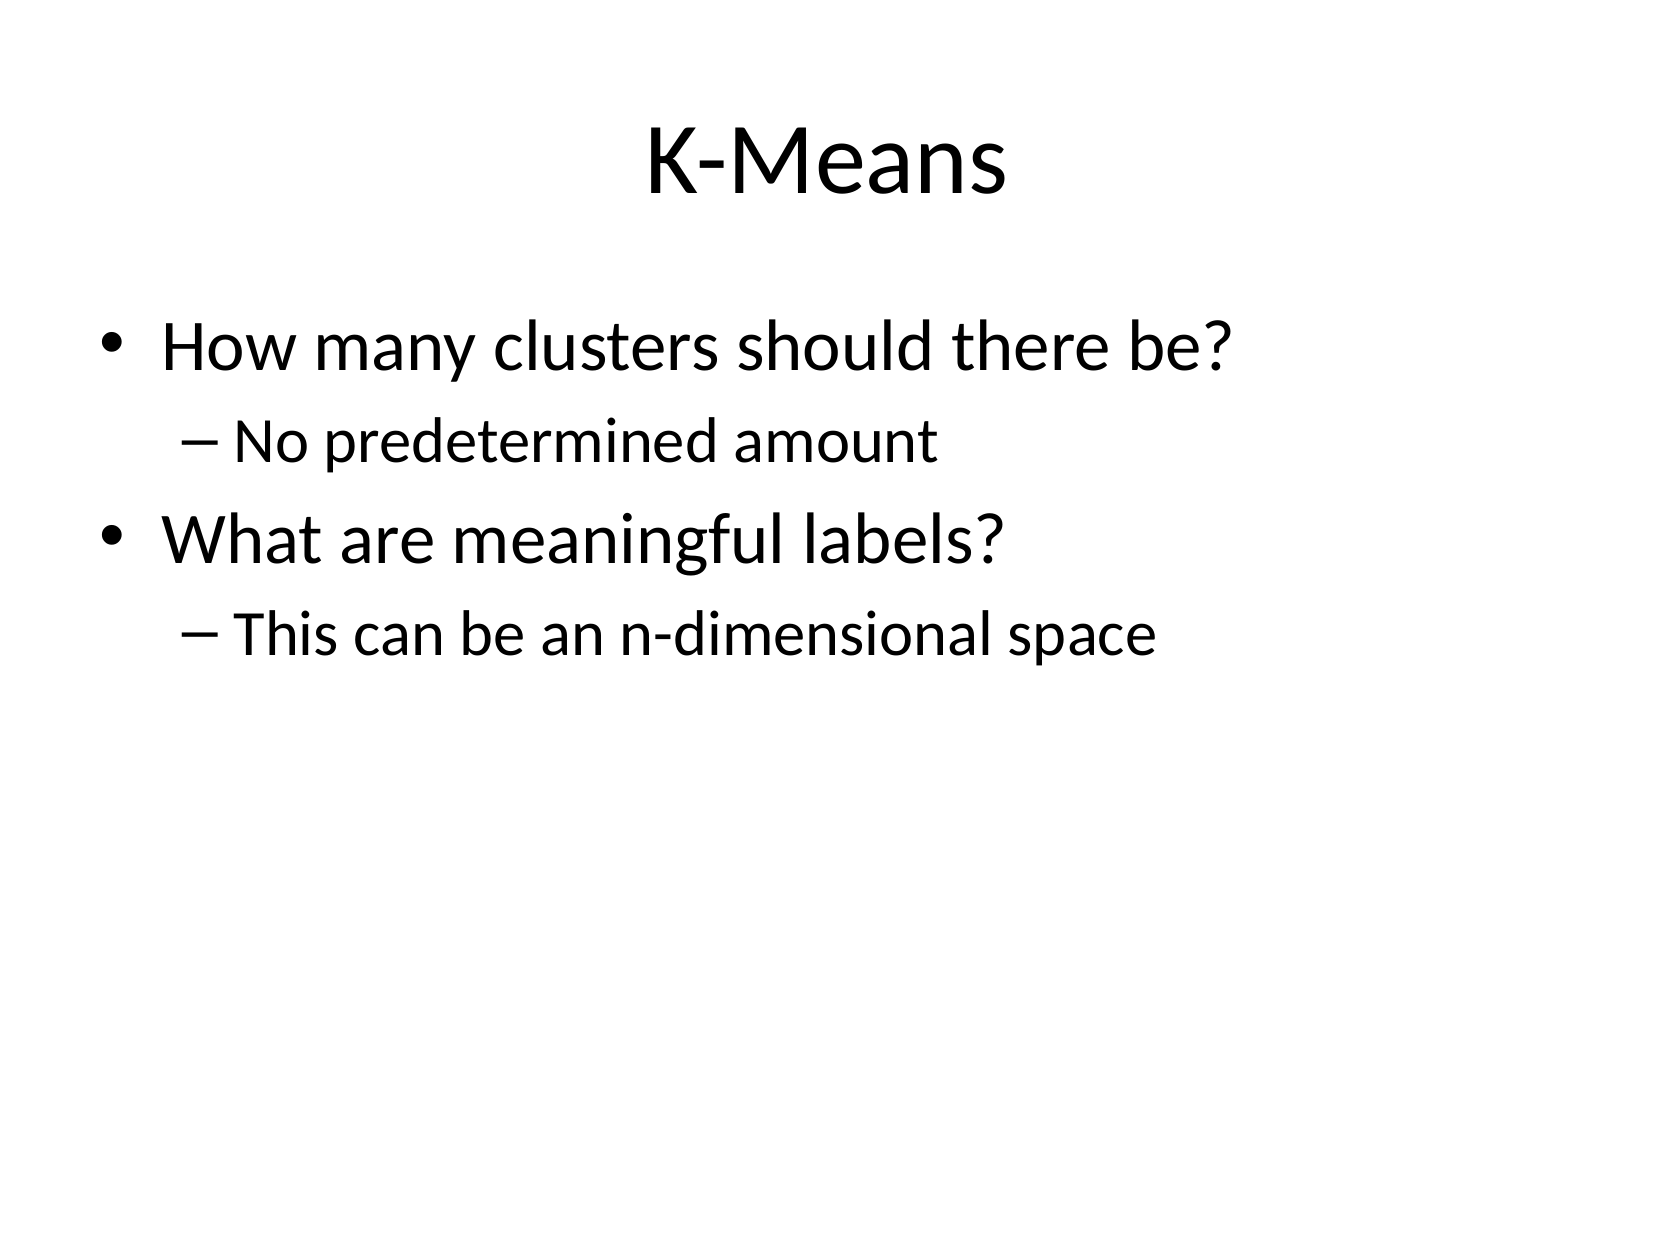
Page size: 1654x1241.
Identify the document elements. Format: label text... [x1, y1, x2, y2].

list How many clusters should there be? No predetermined amount What are meaningful labels? This can be an n-dimensional space [82, 289, 1571, 1108]
title K-Means [82, 49, 1571, 257]
